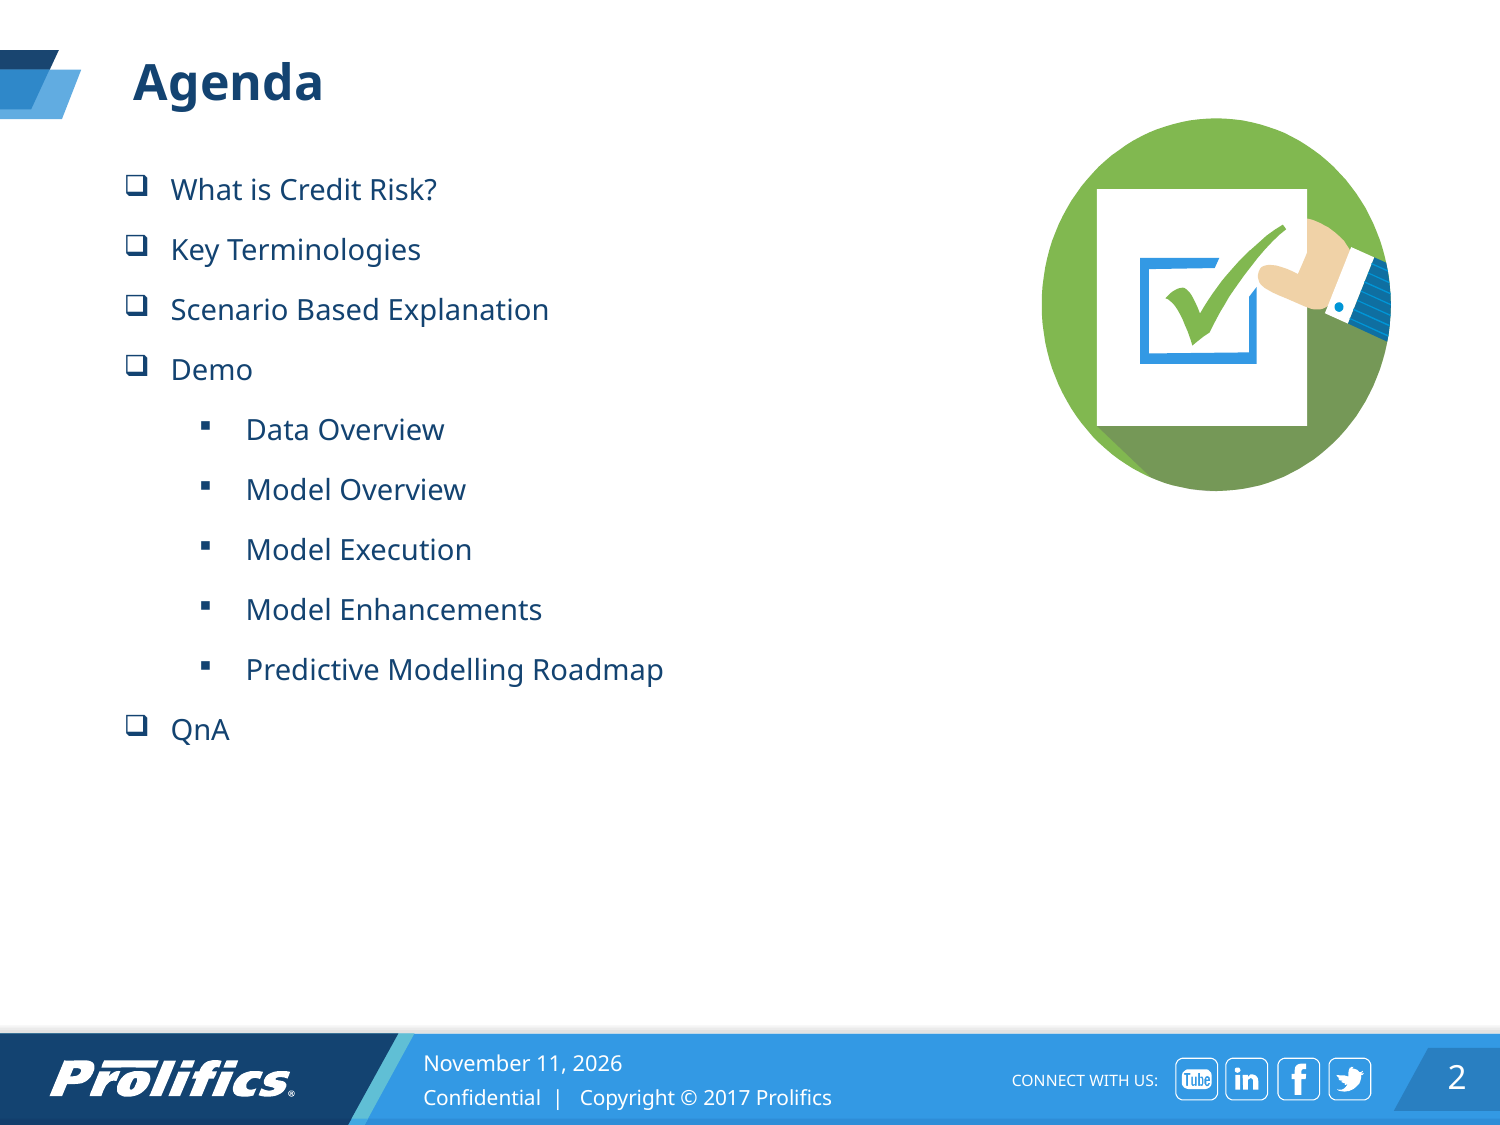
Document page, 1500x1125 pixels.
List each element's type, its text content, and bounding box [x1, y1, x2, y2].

title Agenda [75, 57, 383, 119]
footer Confidential | Copyright © 2017 Prolifics [423, 1114, 930, 1118]
text_box What is Credit Risk? Key Terminologies Scenario Based Explanation Demo Data Overview Model Overview Model Execution Model Enhancements Predictive Modelling Roadmap QnA [109, 164, 1159, 1114]
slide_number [423, 1048, 761, 1081]
slide_number 2 [1426, 1049, 1489, 1110]
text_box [1041, 118, 1391, 492]
